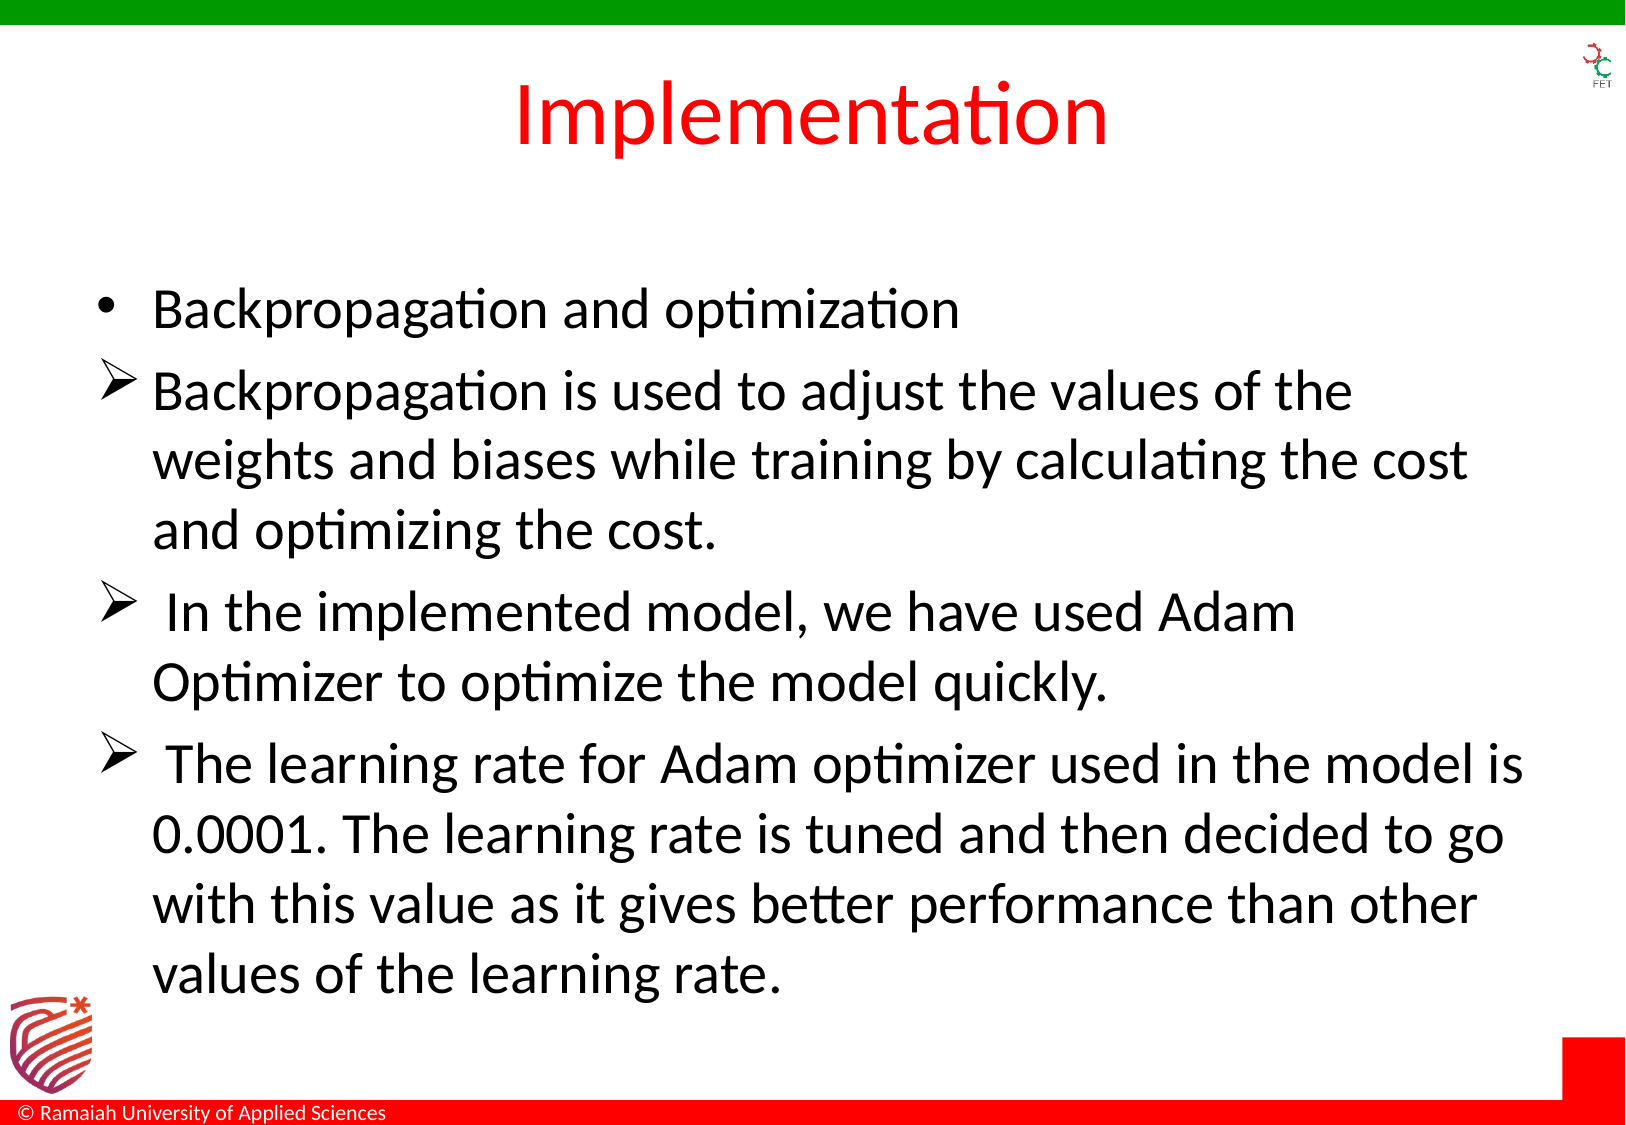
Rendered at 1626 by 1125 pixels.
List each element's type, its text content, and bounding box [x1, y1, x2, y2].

list Backpropagation and optimization Backpropagation is used to adjust the values of the weights and biases while training by calculating the cost and optimizing the cost. In the implemented model, we have used Adam Optimizer to optimize the model quickly. The learning rate for Adam optimizer used in the model is 0.0001. The learning rate is tuned and then decided to go with this value as it gives better performance than other values of the learning rate. [81, 262, 1544, 1005]
picture [10, 996, 92, 1094]
title Implementation [81, 45, 1544, 233]
picture [1570, 27, 1624, 103]
